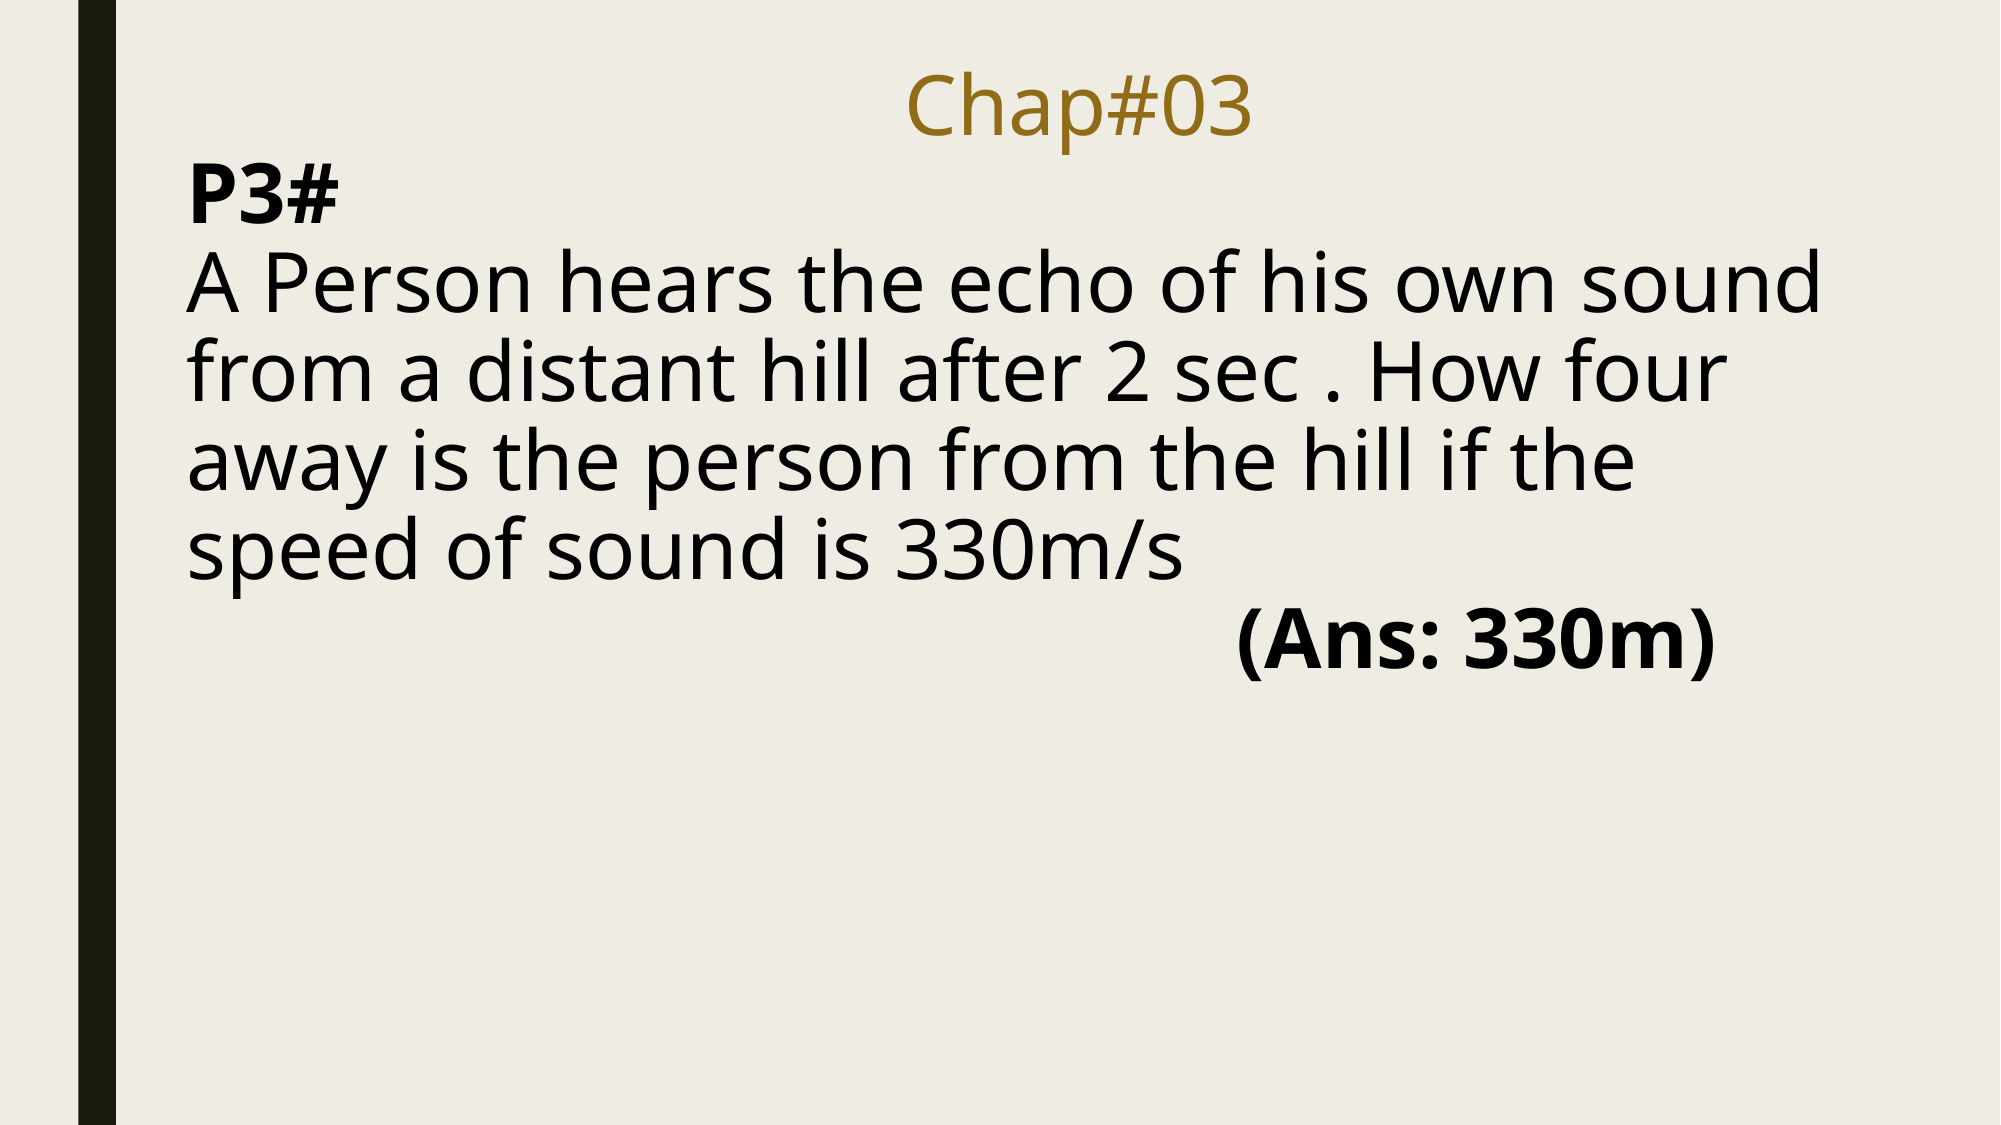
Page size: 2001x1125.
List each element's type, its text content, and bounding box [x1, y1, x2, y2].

title Chap#03 P3# A Person hears the echo of his own sound from a distant hill after 2 sec . How four away is the person from the hill if the speed of sound is 330m/s (Ans: 330m) [171, 56, 1881, 1022]
